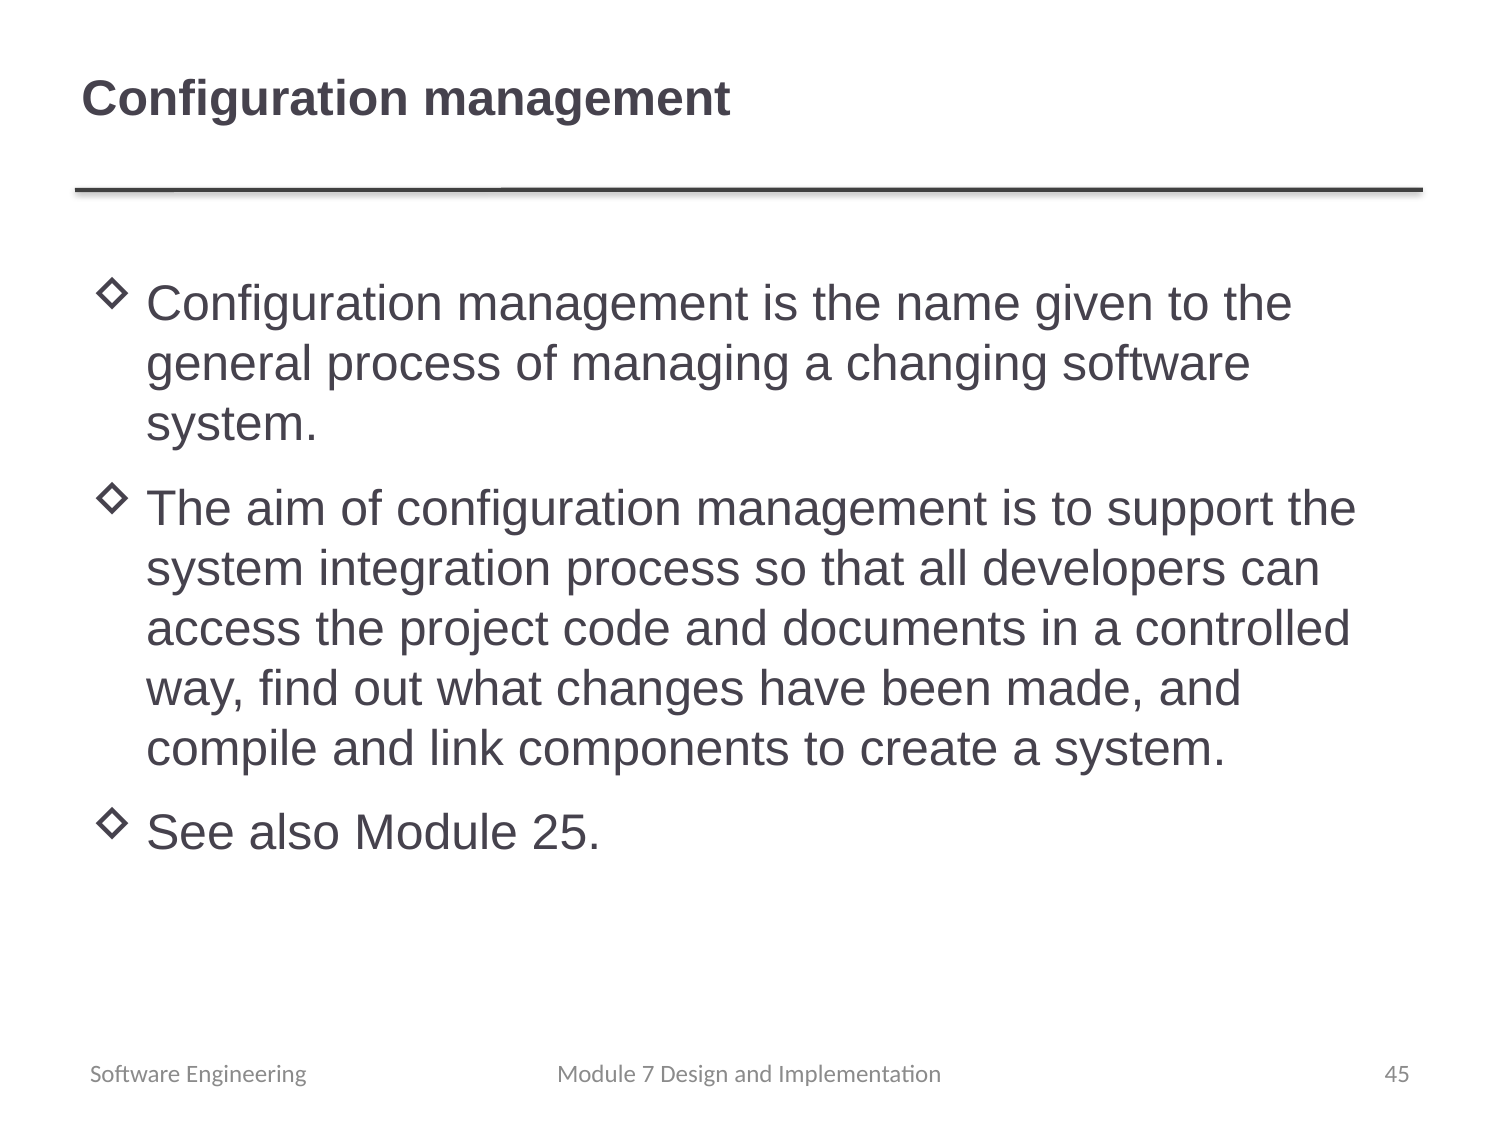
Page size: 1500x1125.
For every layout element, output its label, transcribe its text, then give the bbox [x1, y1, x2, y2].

footer Module 7 Design and Implementation [512, 1042, 988, 1103]
title Configuration management [66, 1, 1264, 190]
list Configuration management is the name given to the general process of managing a changing software system. The aim of configuration management is to support the system integration process so that all developers can access the project code and documents in a controlled way, find out what changes have been made, and compile and link components to create a system. See also Module 25. [75, 262, 1425, 1005]
slide_number Software Engineering [75, 1042, 425, 1103]
slide_number 45 [1074, 1042, 1425, 1103]
